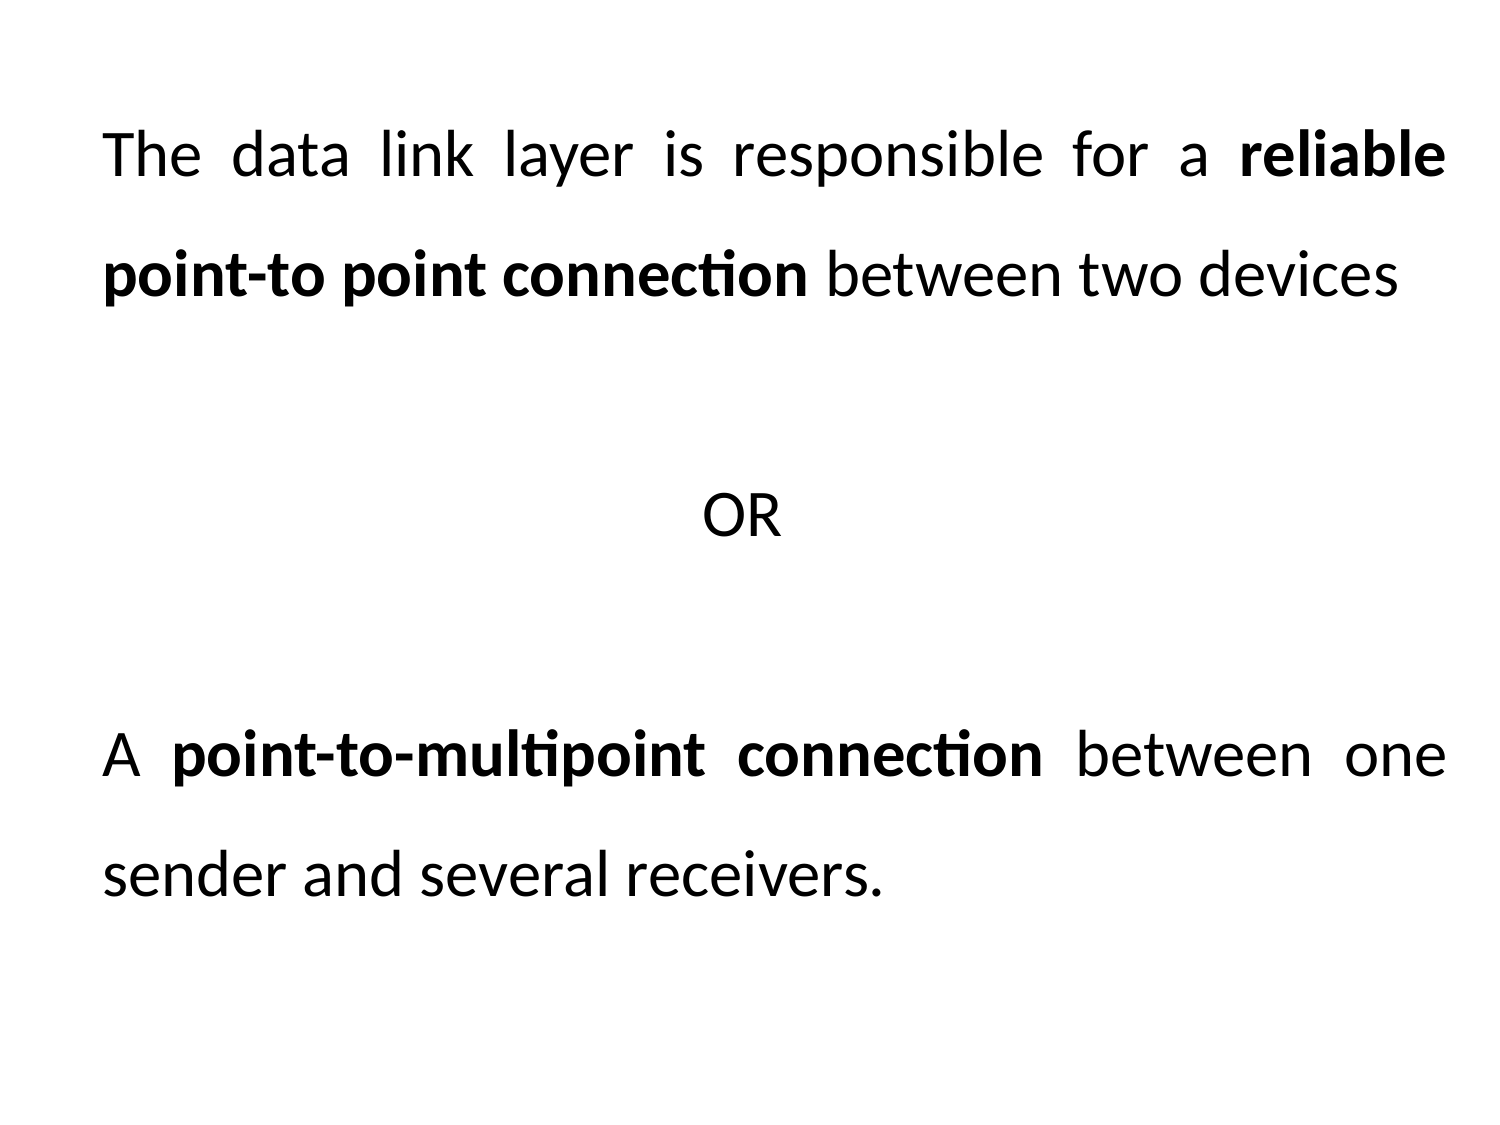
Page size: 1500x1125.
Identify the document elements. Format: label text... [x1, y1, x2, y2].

text_box The data link layer is responsible for a reliable point-to point connection between two devices OR A point-to-multipoint connection between one sender and several receivers. [87, 62, 1463, 917]
